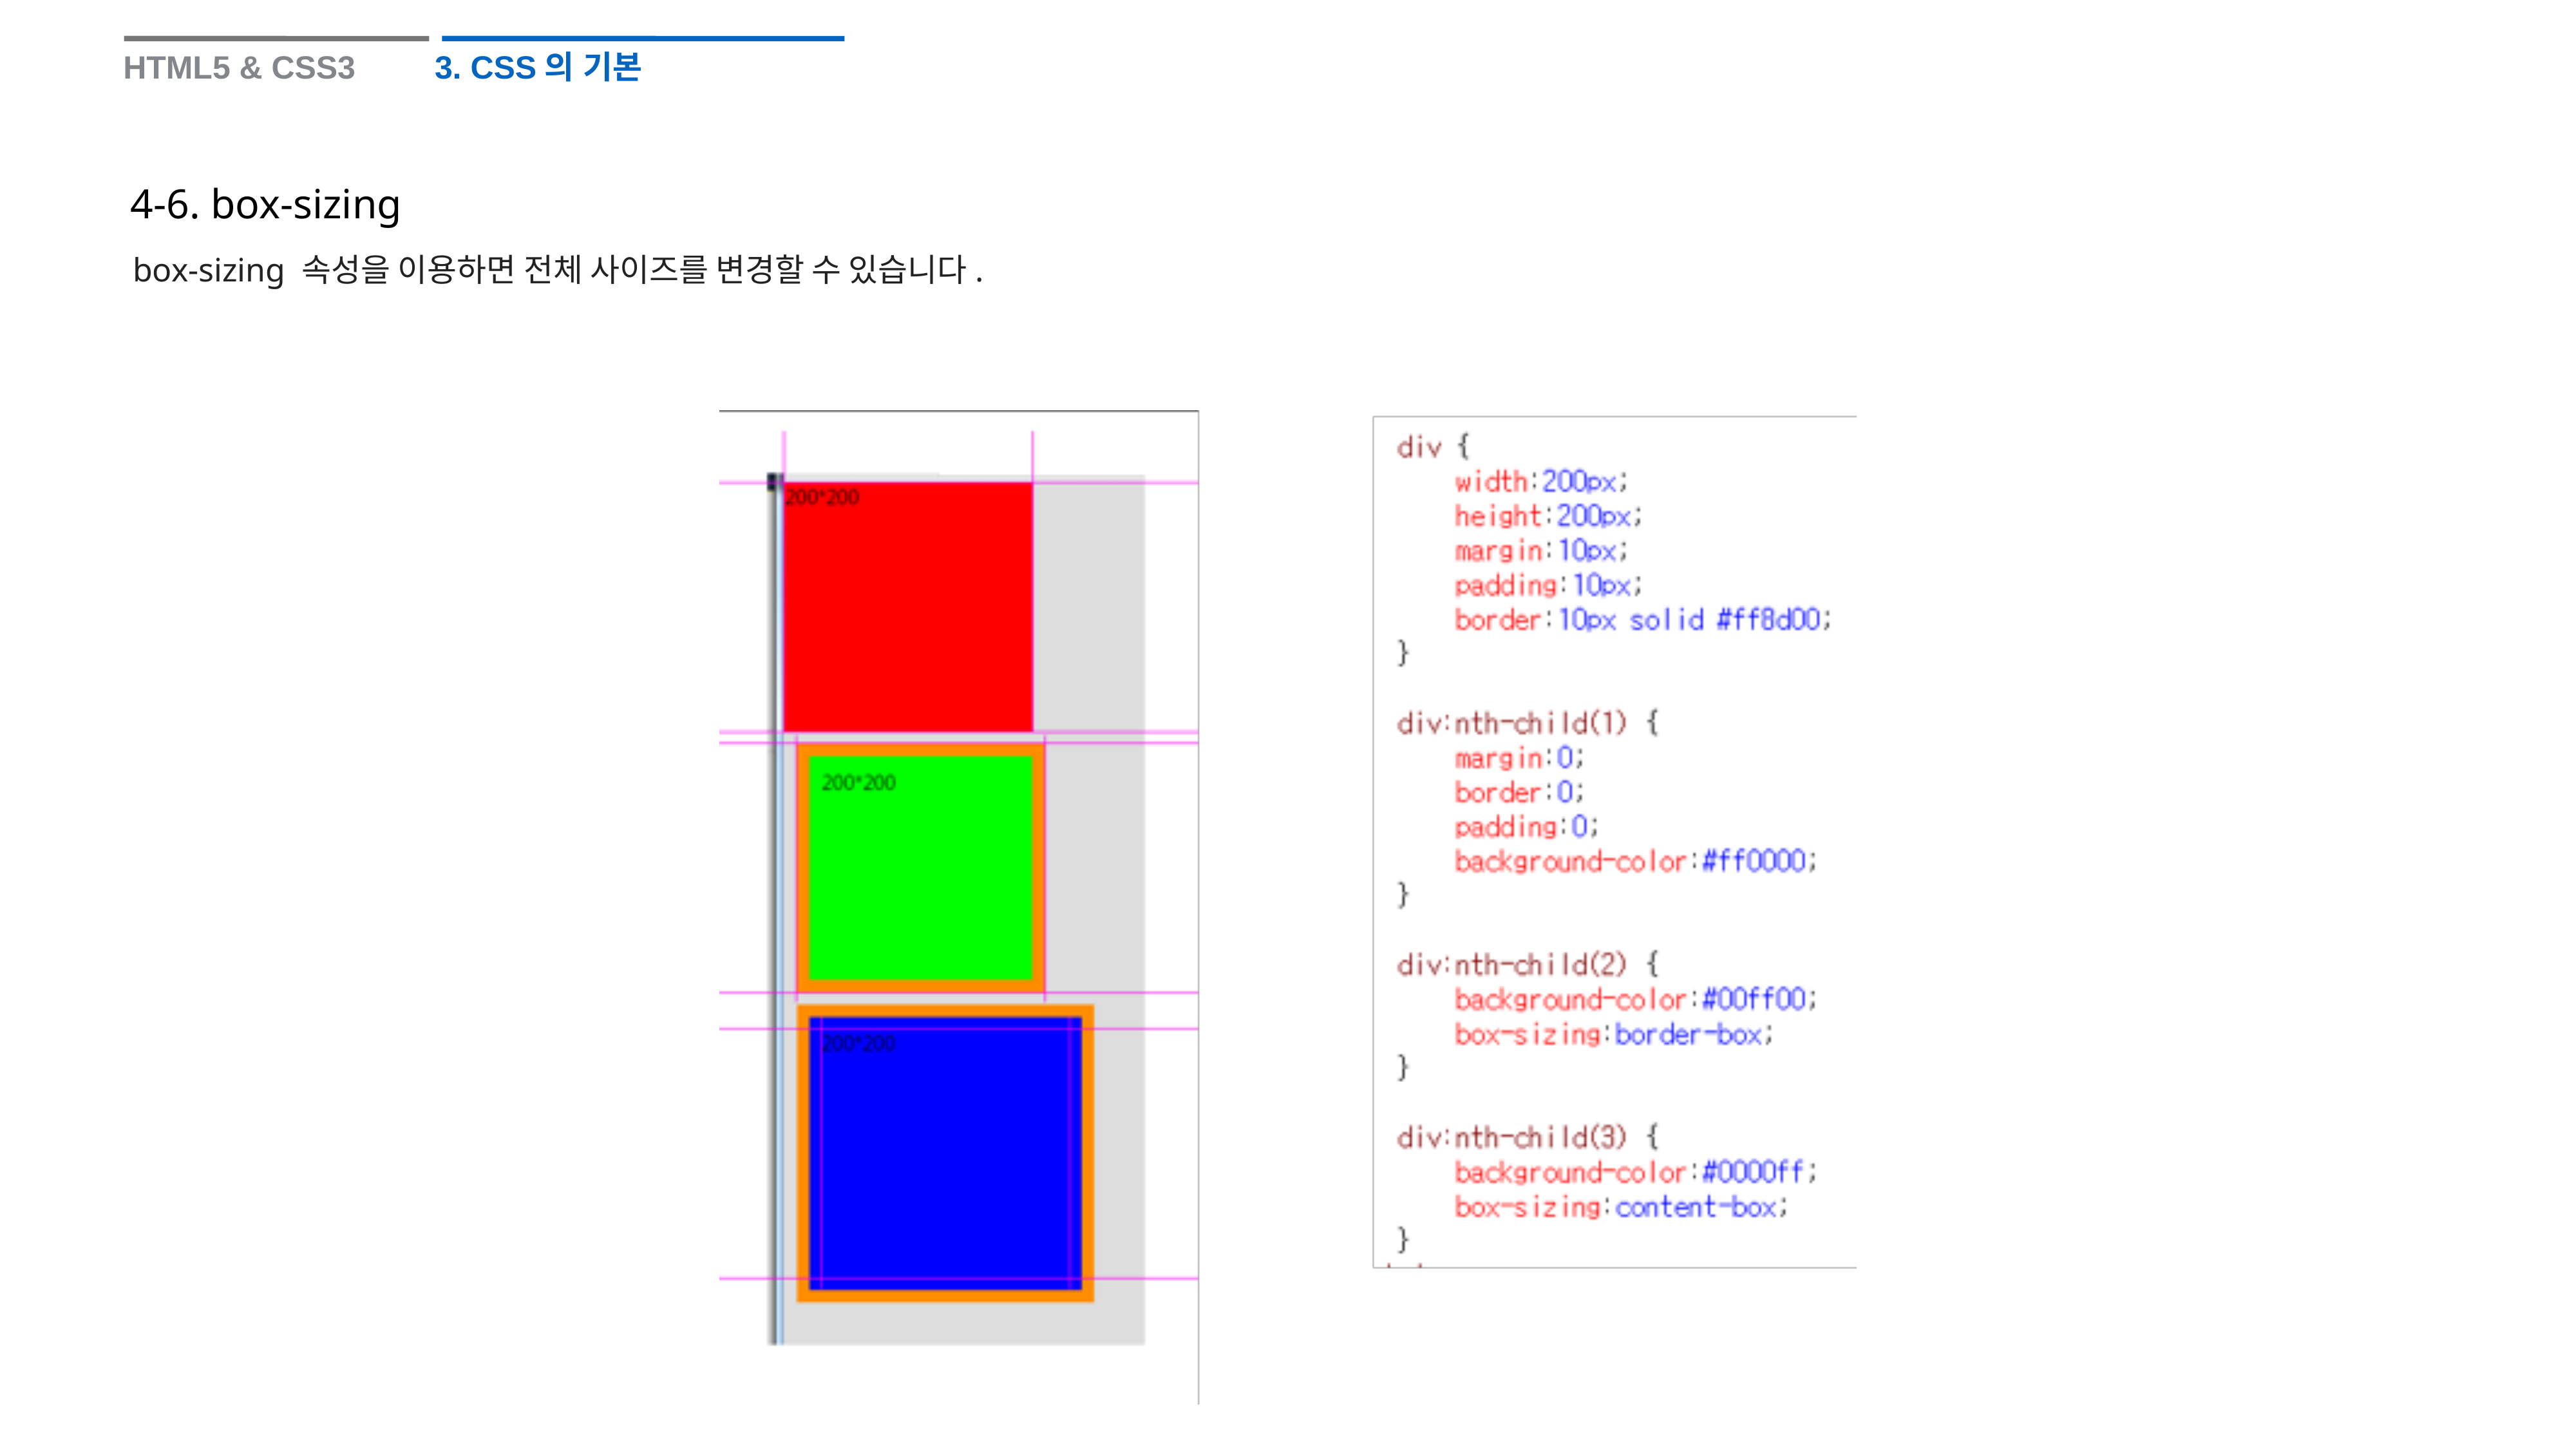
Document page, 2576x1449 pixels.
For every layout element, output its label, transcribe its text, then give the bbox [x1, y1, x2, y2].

text_box 3. CSS의 기본 [427, 39, 650, 93]
text_box HTML5 & CSS3 [115, 39, 363, 93]
text_box box-sizing 속성을 이용하면 전체 사이즈를 변경할 수 있습니다. [125, 242, 2427, 296]
text_box 4-6. box-sizing [122, 171, 410, 234]
picture [719, 410, 1857, 1405]
